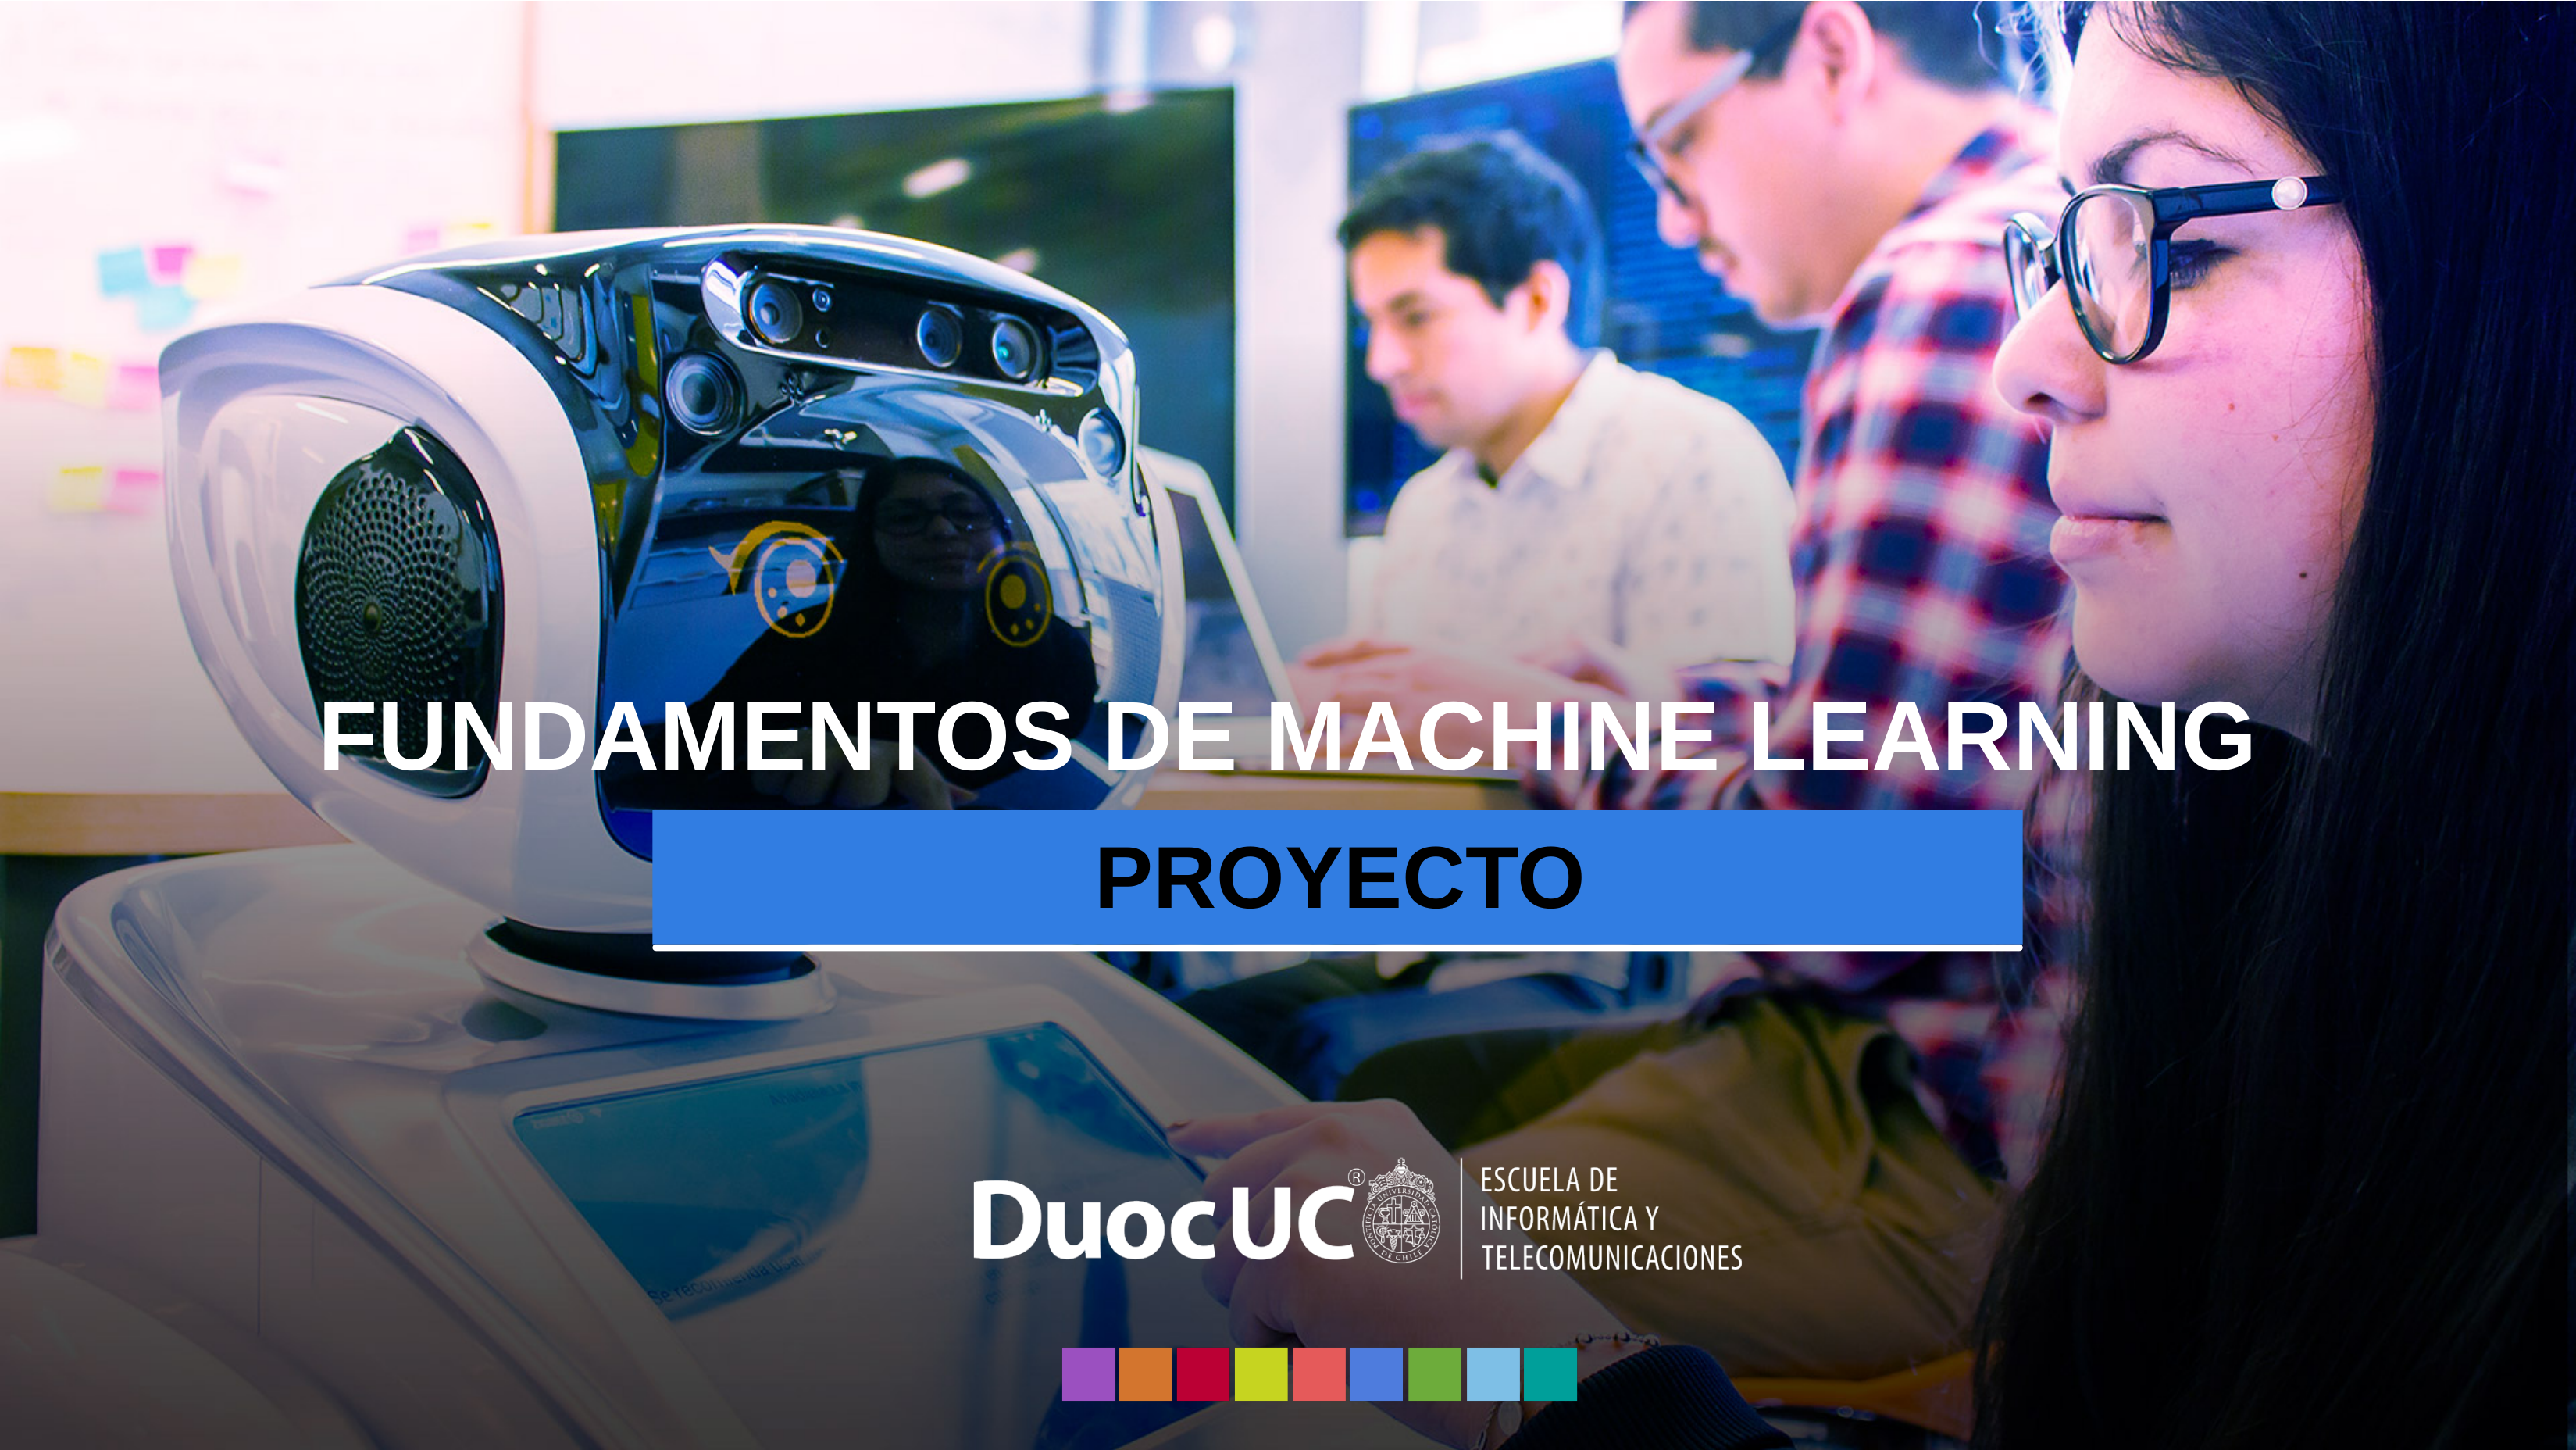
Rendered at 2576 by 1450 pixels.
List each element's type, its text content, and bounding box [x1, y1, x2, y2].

picture [0, 1, 2576, 1450]
list FUNDAMENTOS DE MACHINE LEARNING [135, 672, 2440, 821]
list PROYECTO [658, 821, 2023, 927]
